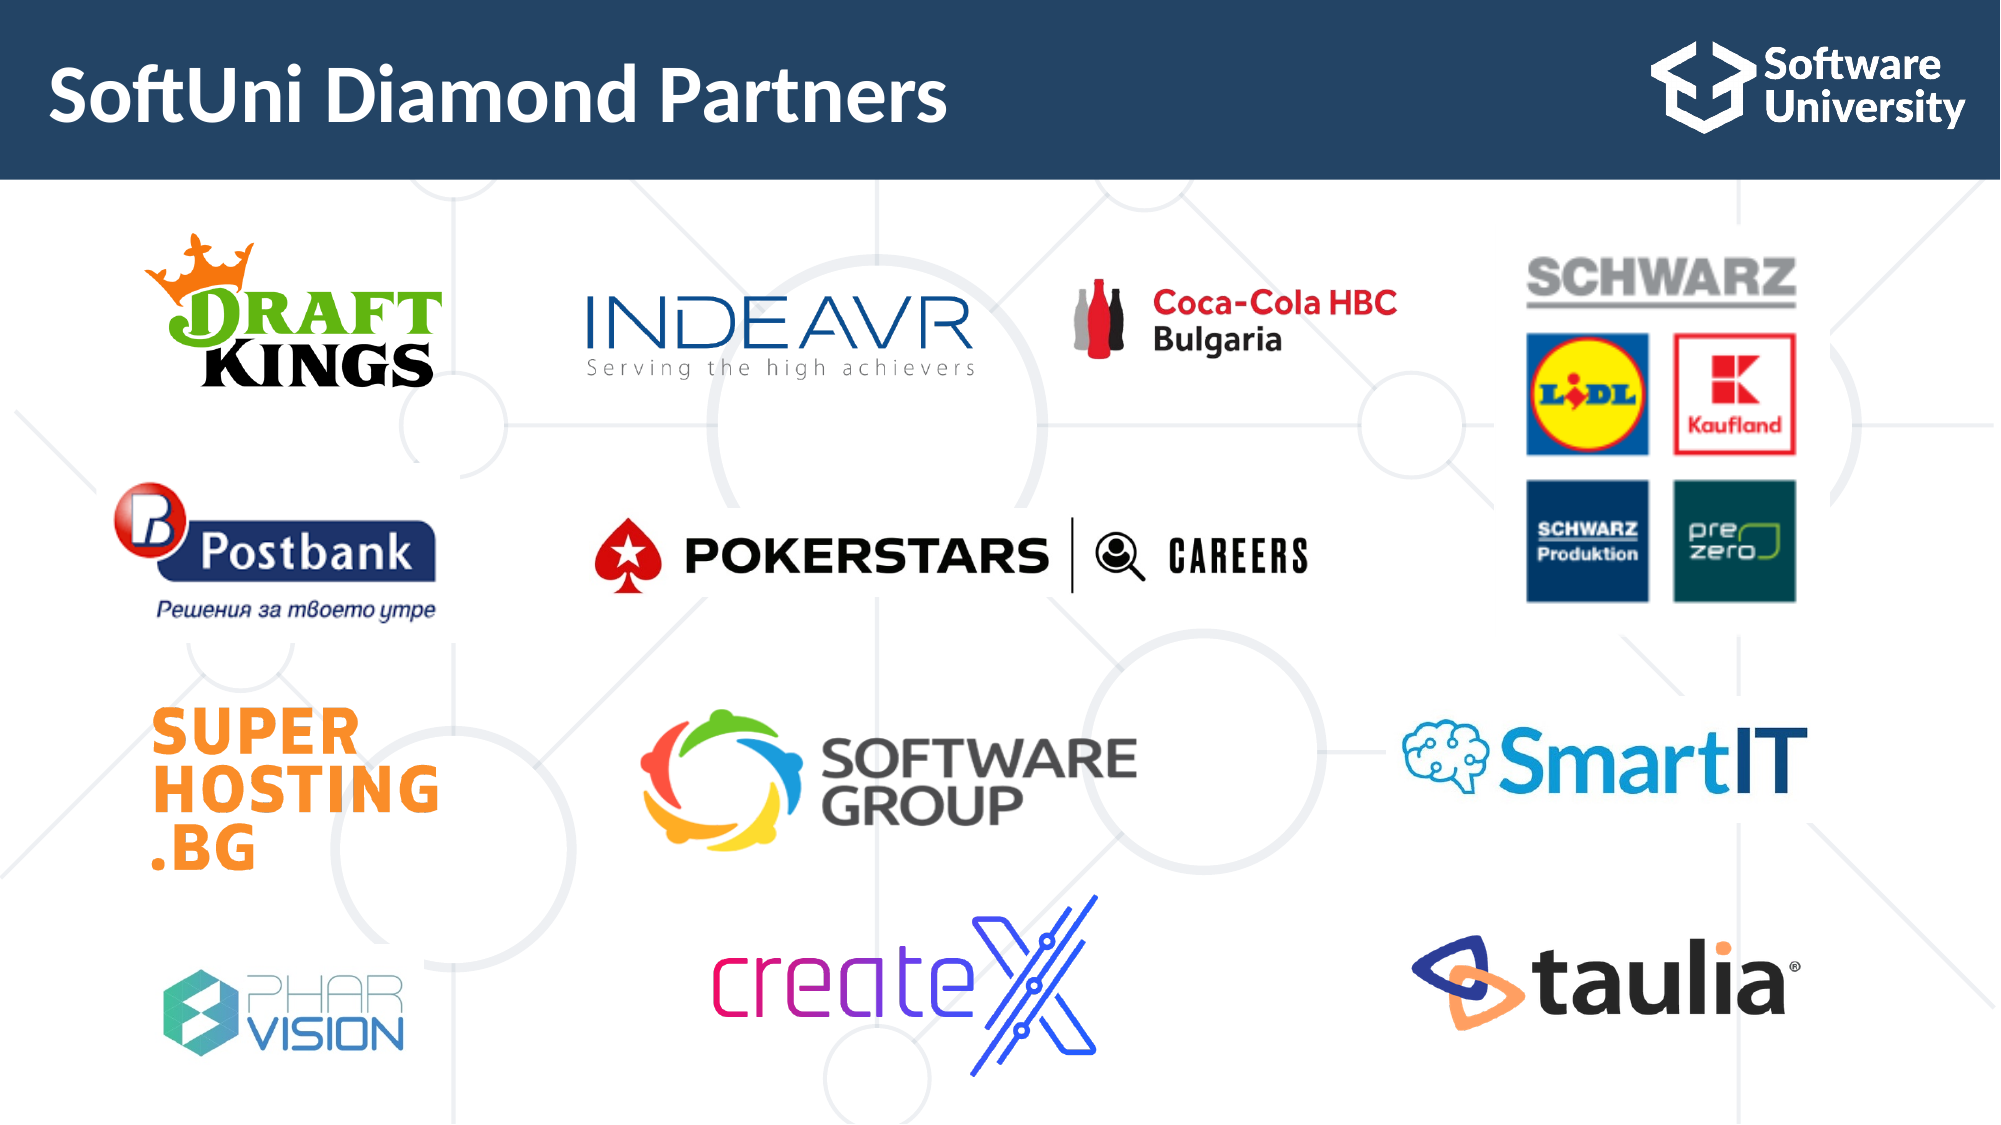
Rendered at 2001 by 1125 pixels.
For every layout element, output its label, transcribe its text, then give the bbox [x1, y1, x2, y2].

picture [95, 462, 461, 643]
picture [144, 204, 445, 415]
title SoftUni Diamond Partners [31, 16, 1591, 162]
picture [584, 293, 975, 383]
picture [1651, 41, 1966, 134]
picture [1386, 901, 1823, 1053]
picture [589, 508, 1321, 598]
picture [1386, 696, 1830, 823]
picture [583, 673, 1193, 1080]
picture [143, 943, 424, 1069]
picture [1062, 175, 1407, 445]
picture [1493, 224, 1830, 638]
picture [143, 698, 445, 879]
